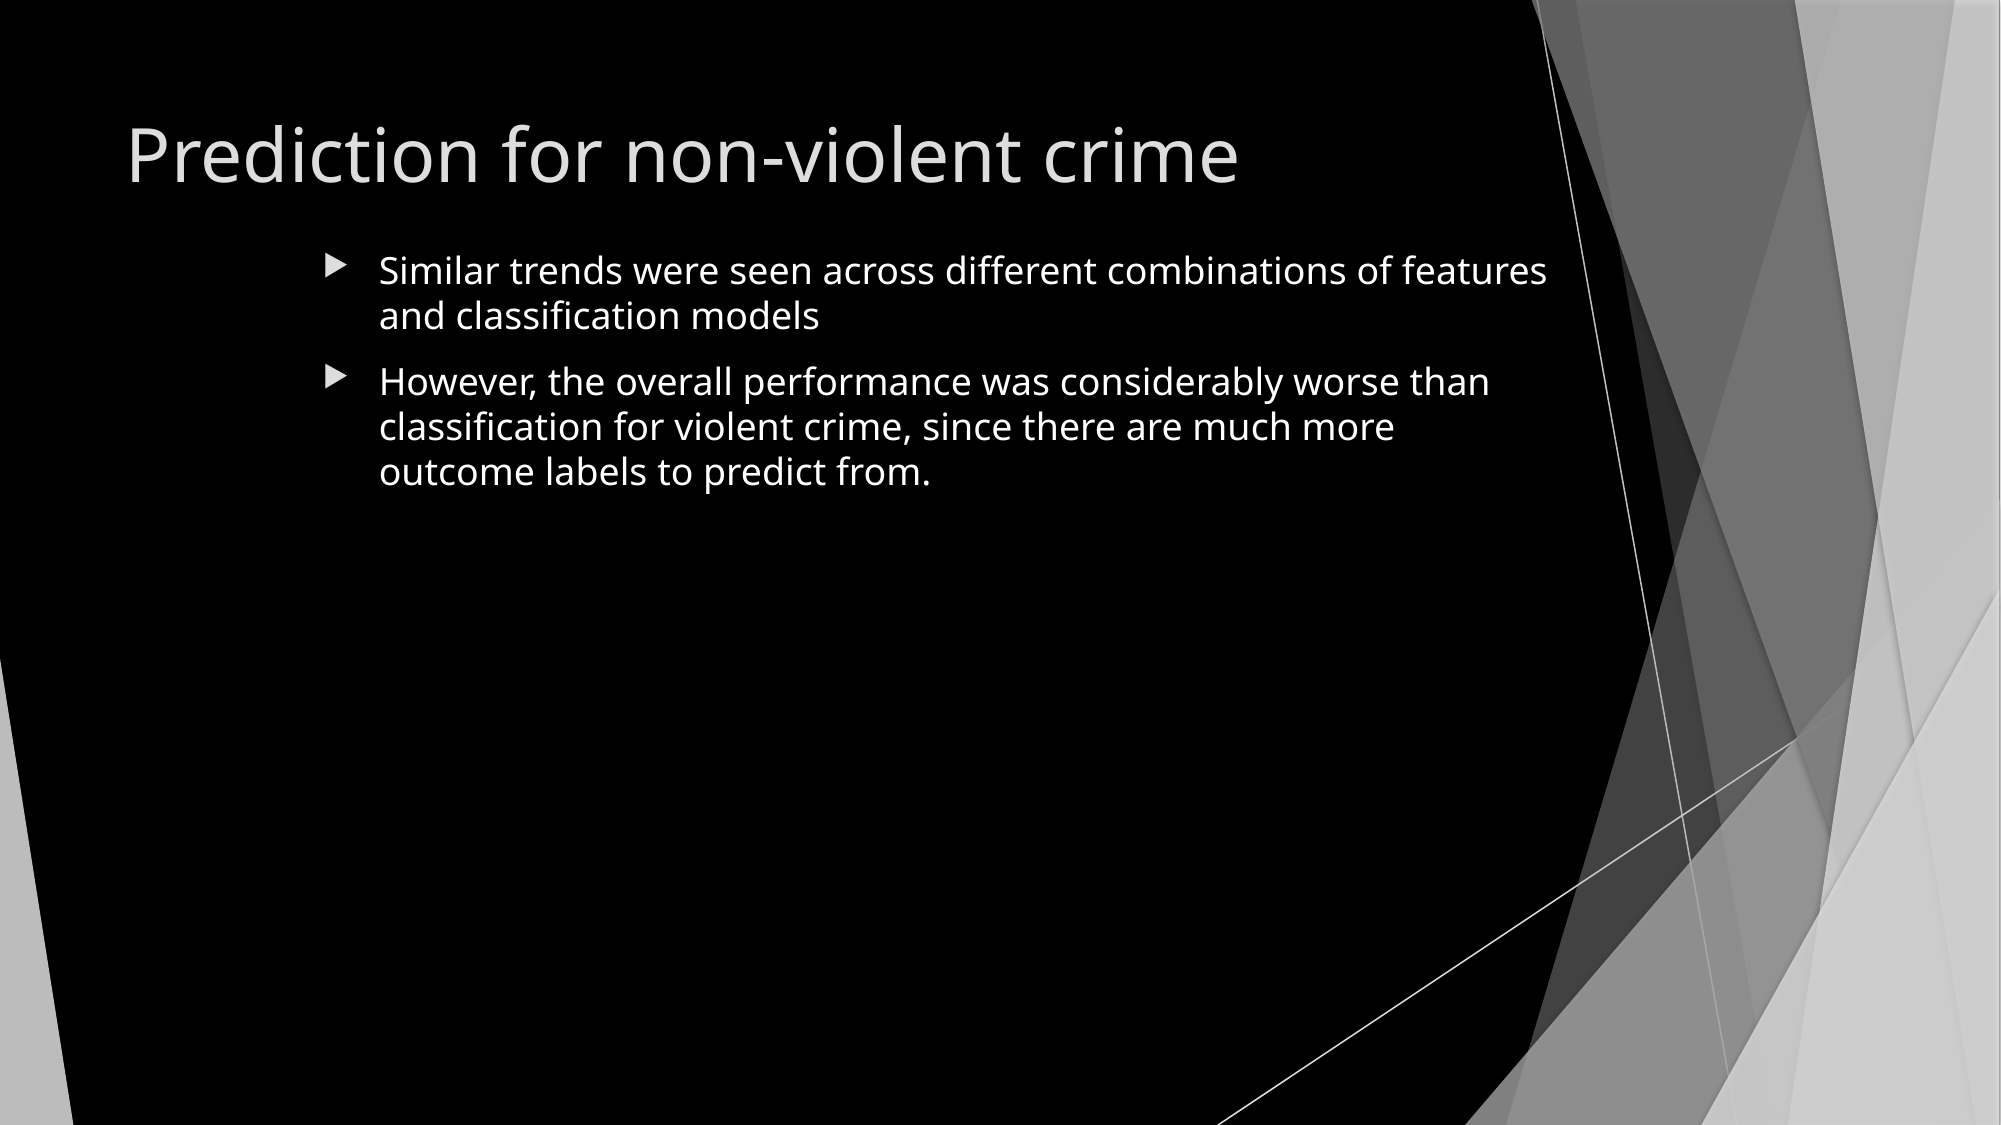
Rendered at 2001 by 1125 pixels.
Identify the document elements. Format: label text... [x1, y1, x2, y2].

text_box Similar trends were seen across different combinations of features and classification models However, the overall performance was considerably worse than classification for violent crime, since there are much more outcome labels to predict from. [307, 239, 1568, 1015]
text_box Prediction for non-violent crime [111, 99, 1522, 317]
